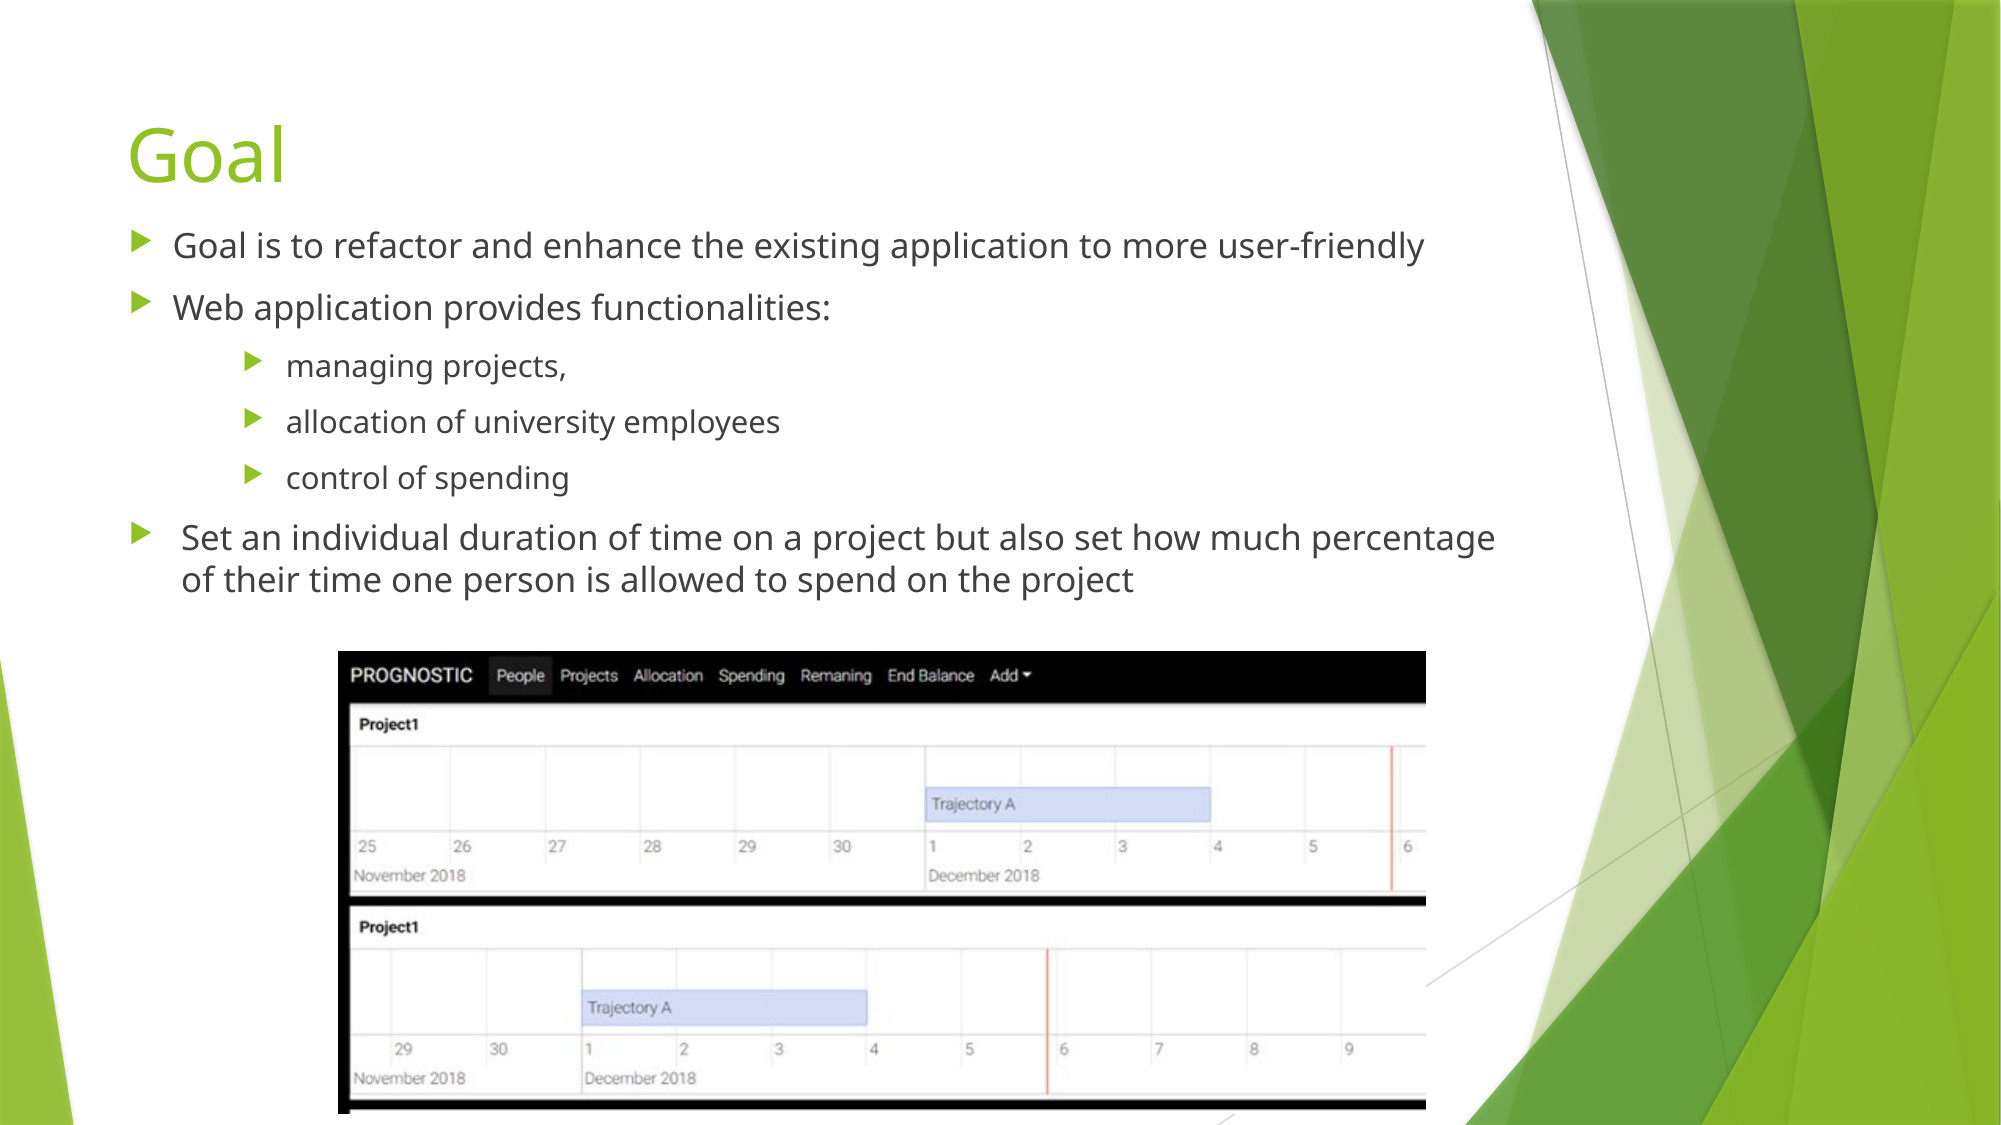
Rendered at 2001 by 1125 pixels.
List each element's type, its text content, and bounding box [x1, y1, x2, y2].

title Goal [111, 99, 1522, 239]
picture [337, 651, 1426, 1114]
list Goal is to refactor and enhance the existing application to more user-friendly Web application provides functionalities: managing projects, allocation of university employees control of spending Set an individual duration of time on a project but also set how much percentage of their time one person is allowed to spend on the project [113, 216, 1520, 667]
